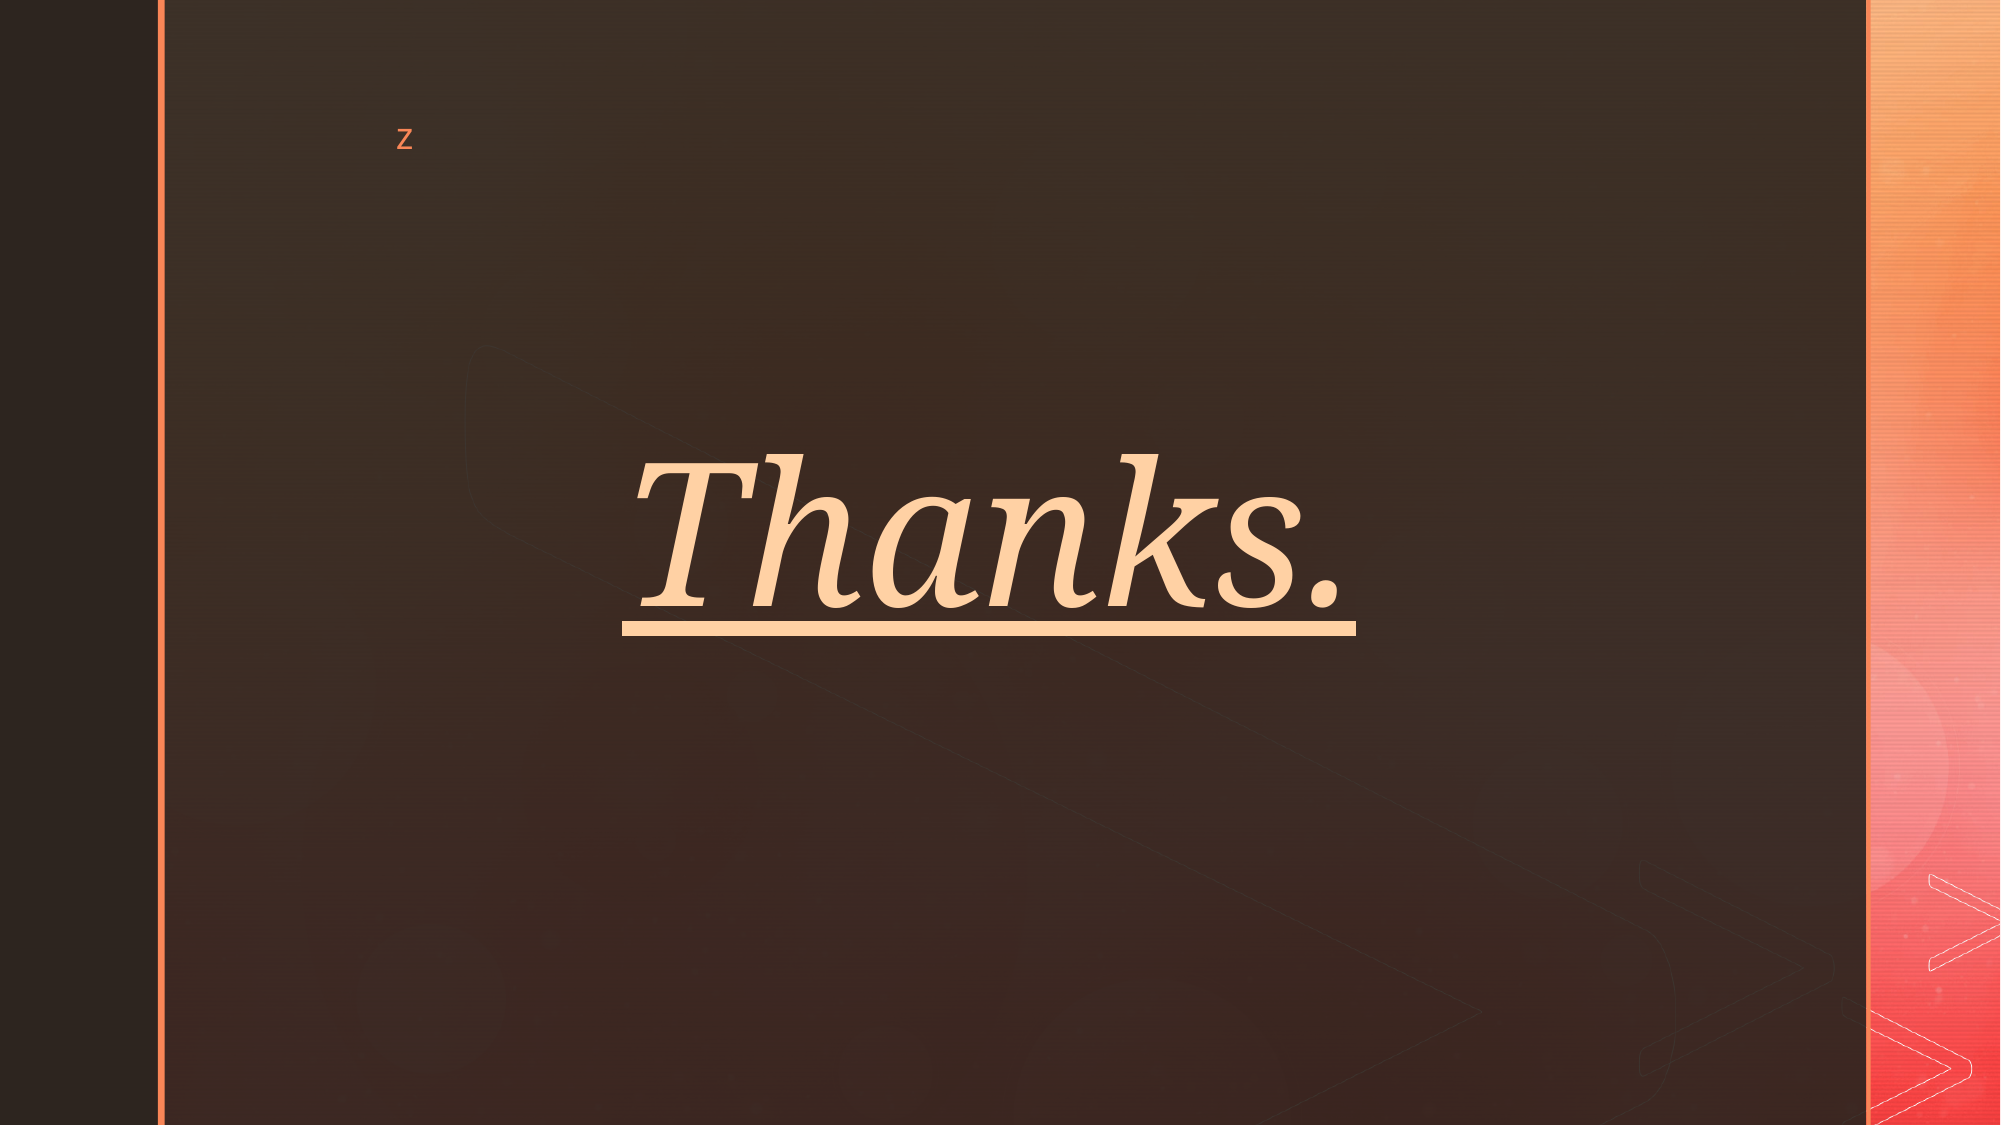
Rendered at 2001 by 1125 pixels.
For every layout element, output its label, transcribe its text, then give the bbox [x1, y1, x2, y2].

list Thanks. [606, 265, 1402, 740]
picture [1871, 0, 2001, 1125]
